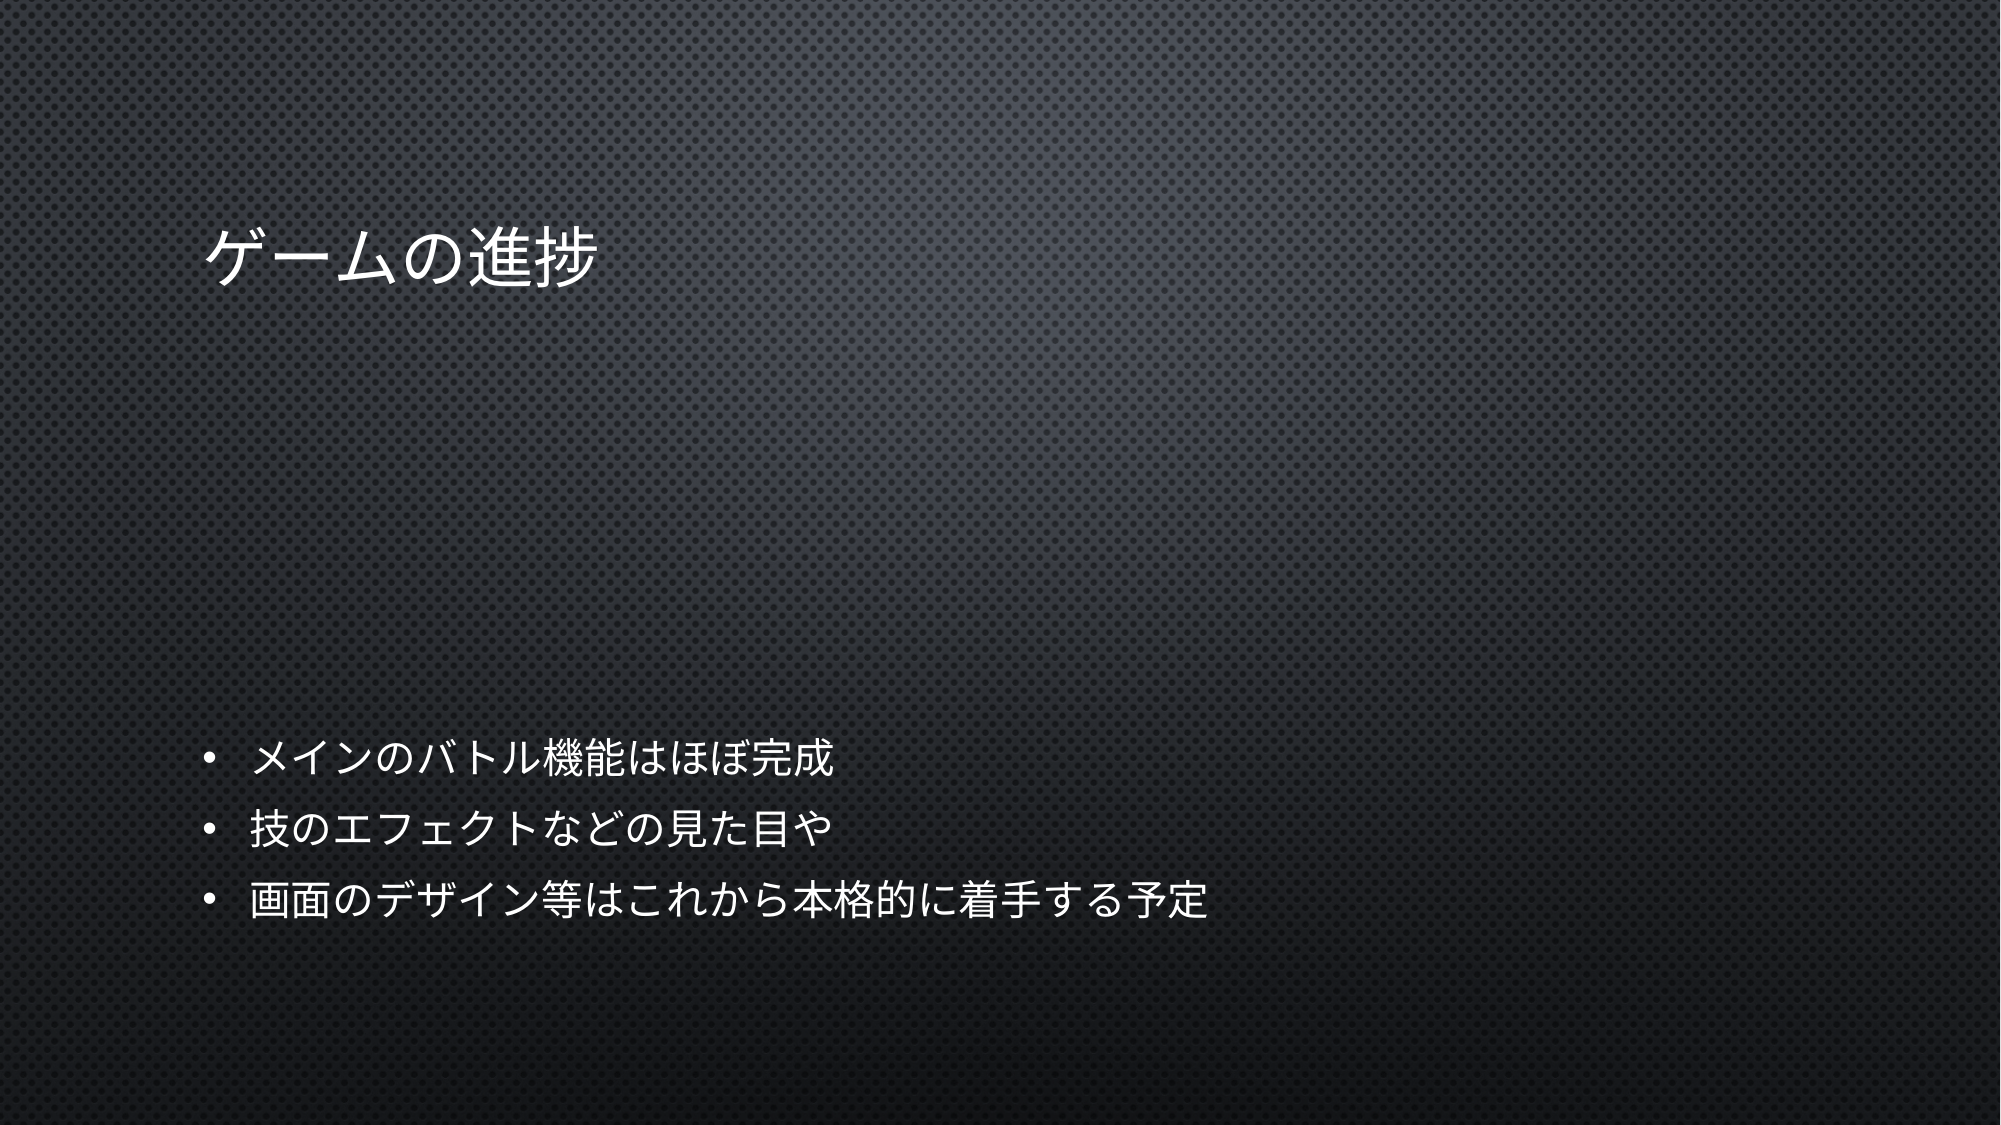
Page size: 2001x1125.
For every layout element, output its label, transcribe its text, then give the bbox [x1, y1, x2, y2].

title ゲームの進捗 [187, 99, 1813, 413]
list メインのバトル機能はほぼ完成 技のエフェクトなどの見た目や 画面のデザイン等はこれから本格的に着手する予定 [187, 671, 1553, 984]
